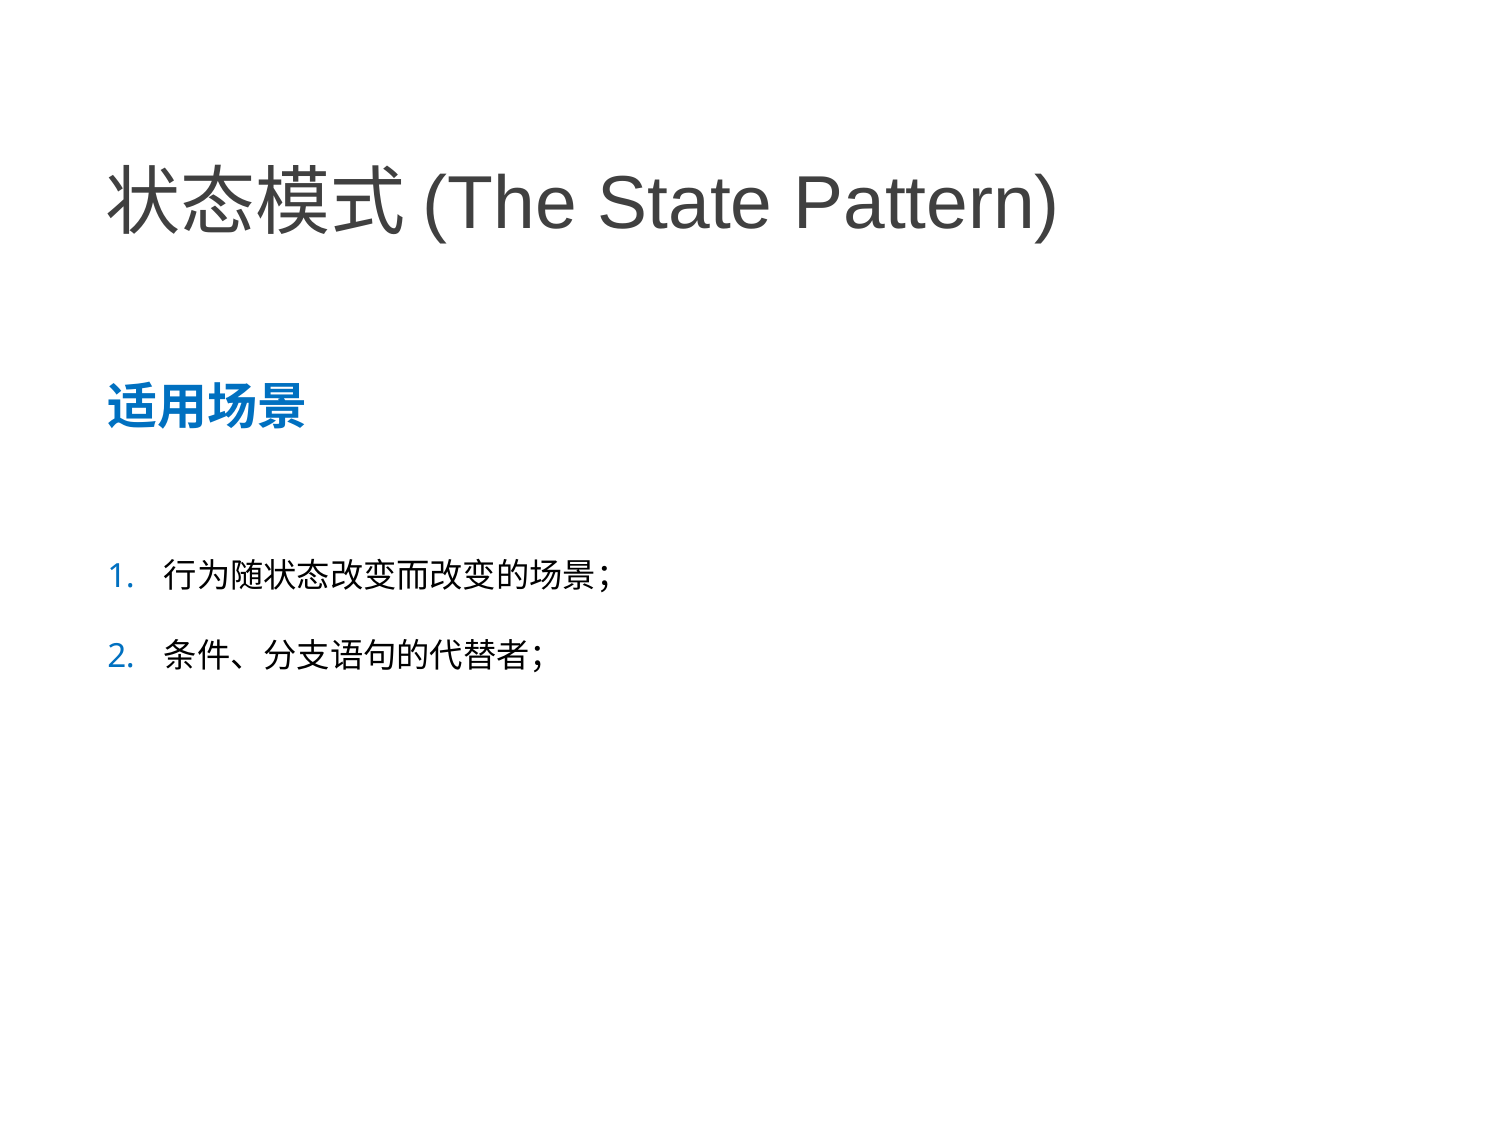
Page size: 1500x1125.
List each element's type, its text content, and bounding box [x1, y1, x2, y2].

text_box 适用场景 行为随状态改变而改变的场景； 条件、分支语句的代替者； [92, 337, 1461, 682]
text_box 状态模式(The State Pattern) [93, 108, 1388, 272]
